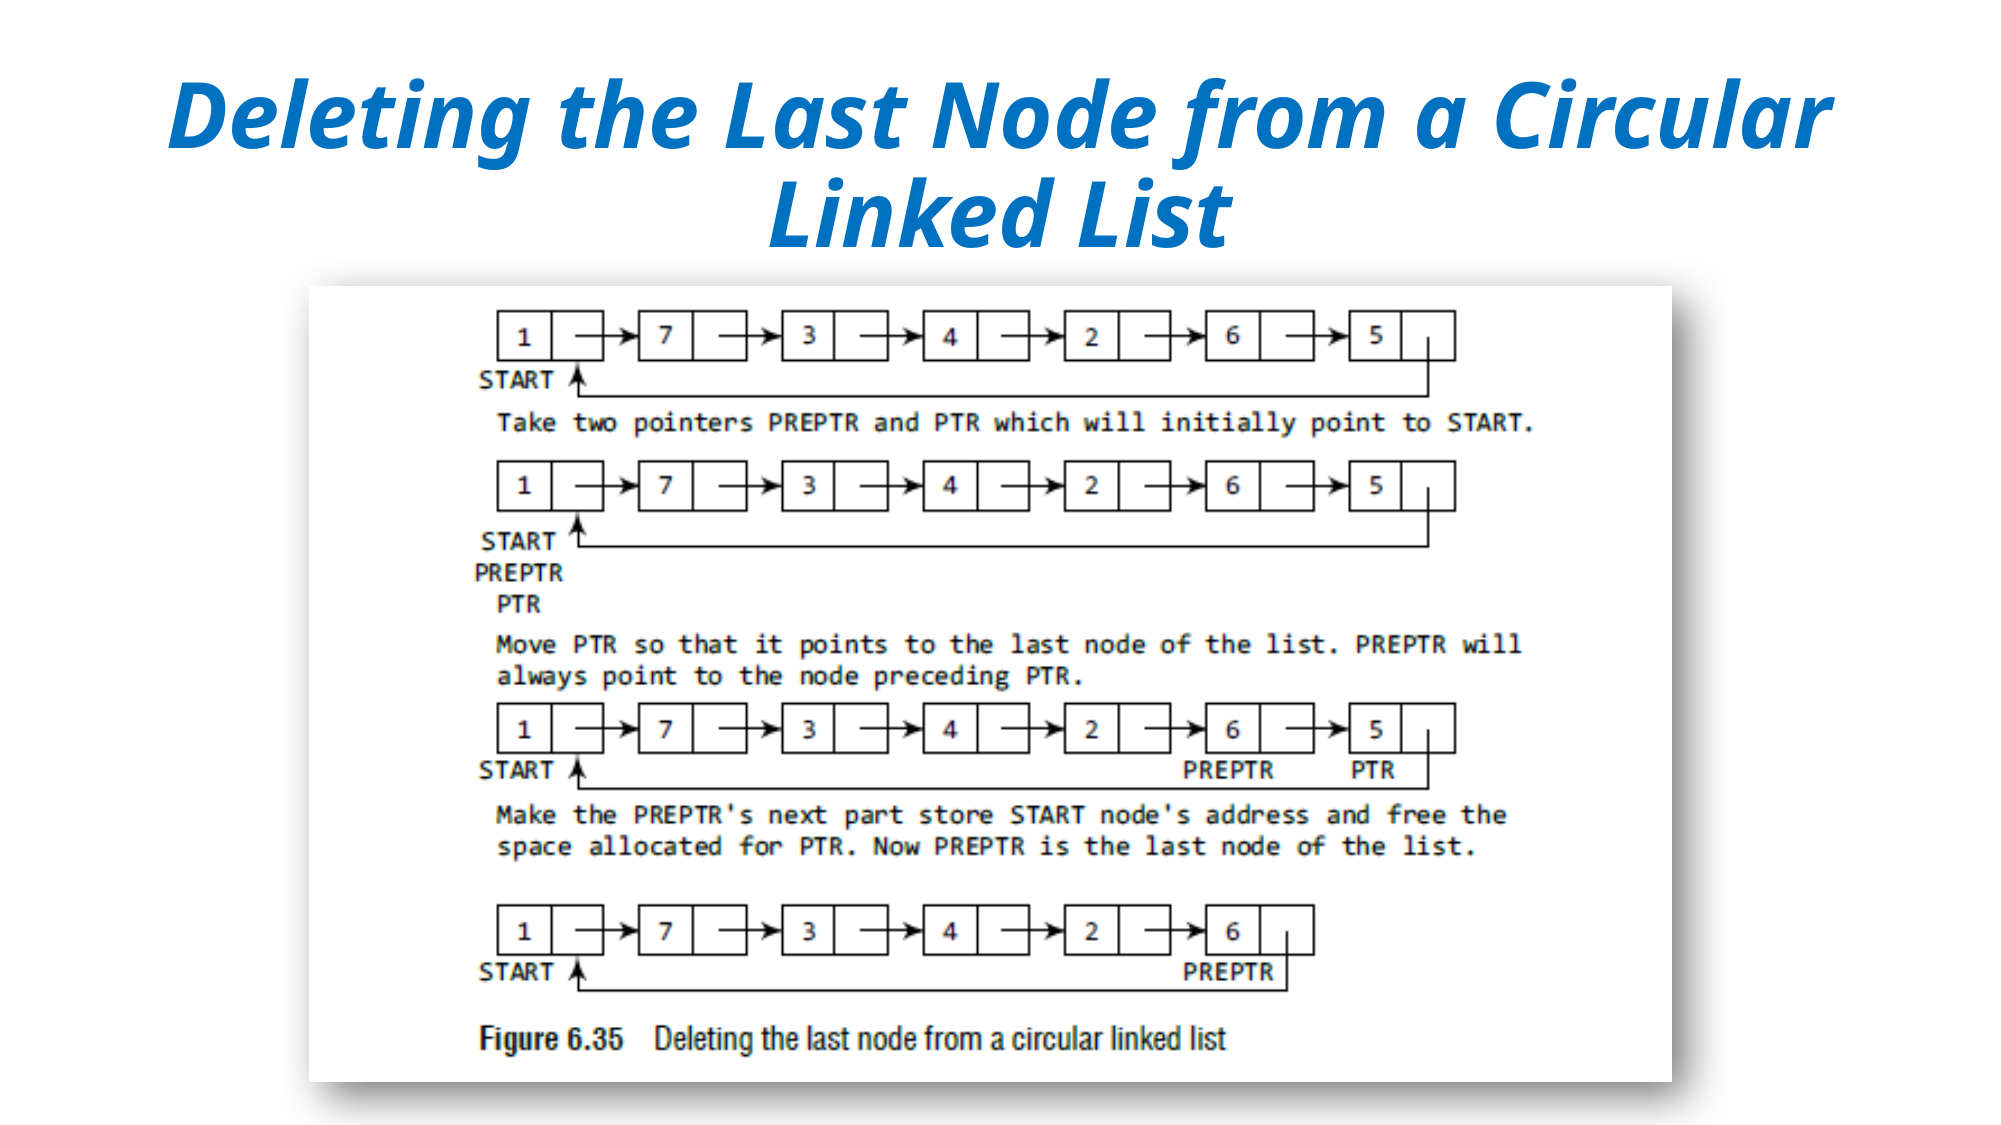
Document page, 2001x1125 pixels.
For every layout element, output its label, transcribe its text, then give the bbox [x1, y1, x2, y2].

title Deleting the Last Node from a Circular Linked List [137, 59, 1863, 278]
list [309, 286, 1672, 1082]
